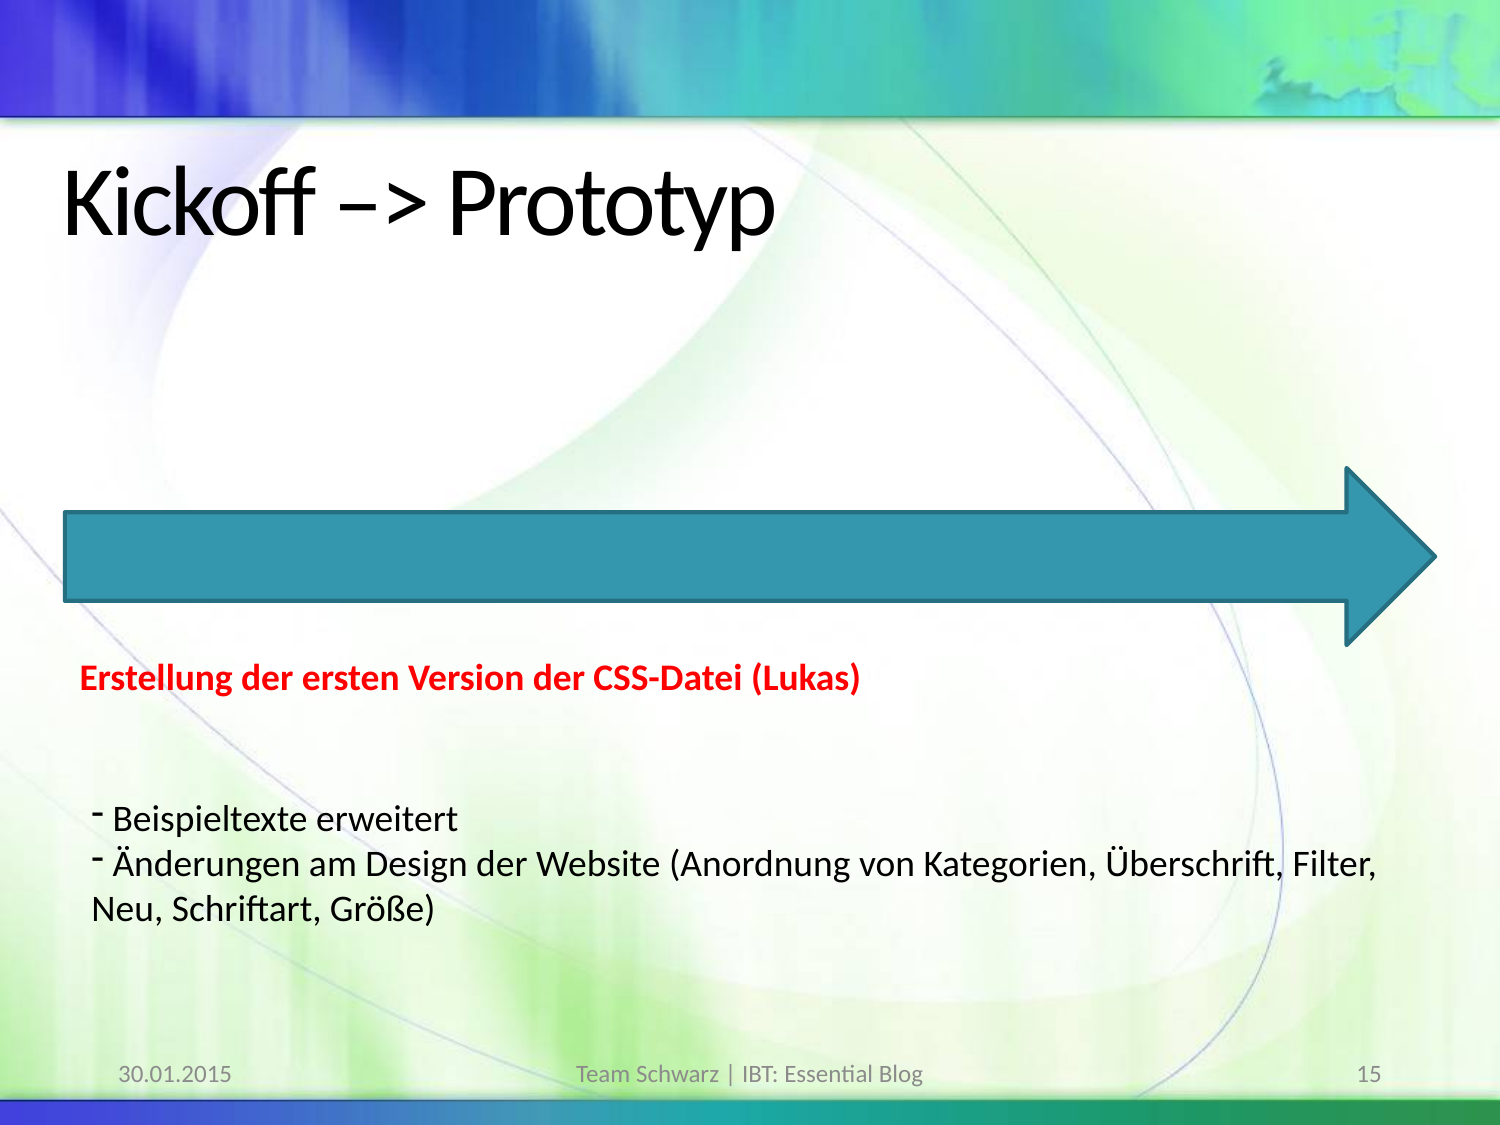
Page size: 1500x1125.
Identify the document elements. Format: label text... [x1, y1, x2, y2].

text_box Erstellung der ersten Version der CSS-Datei (Lukas) [64, 645, 1436, 705]
footer Team Schwarz | IBT: Essential Blog [496, 1042, 1004, 1103]
slide_number 15 [1059, 1042, 1397, 1103]
text_box Beispieltexte erweitert Änderungen am Design der Website (Anordnung von Kategorien, Überschrift, Filter, Neu, Schriftart, Größe) [76, 786, 1424, 937]
text_box [62, 466, 1438, 645]
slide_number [103, 1042, 441, 1103]
picture [0, 0, 1500, 1125]
title Kickoff –> Prototyp [62, 149, 1438, 259]
